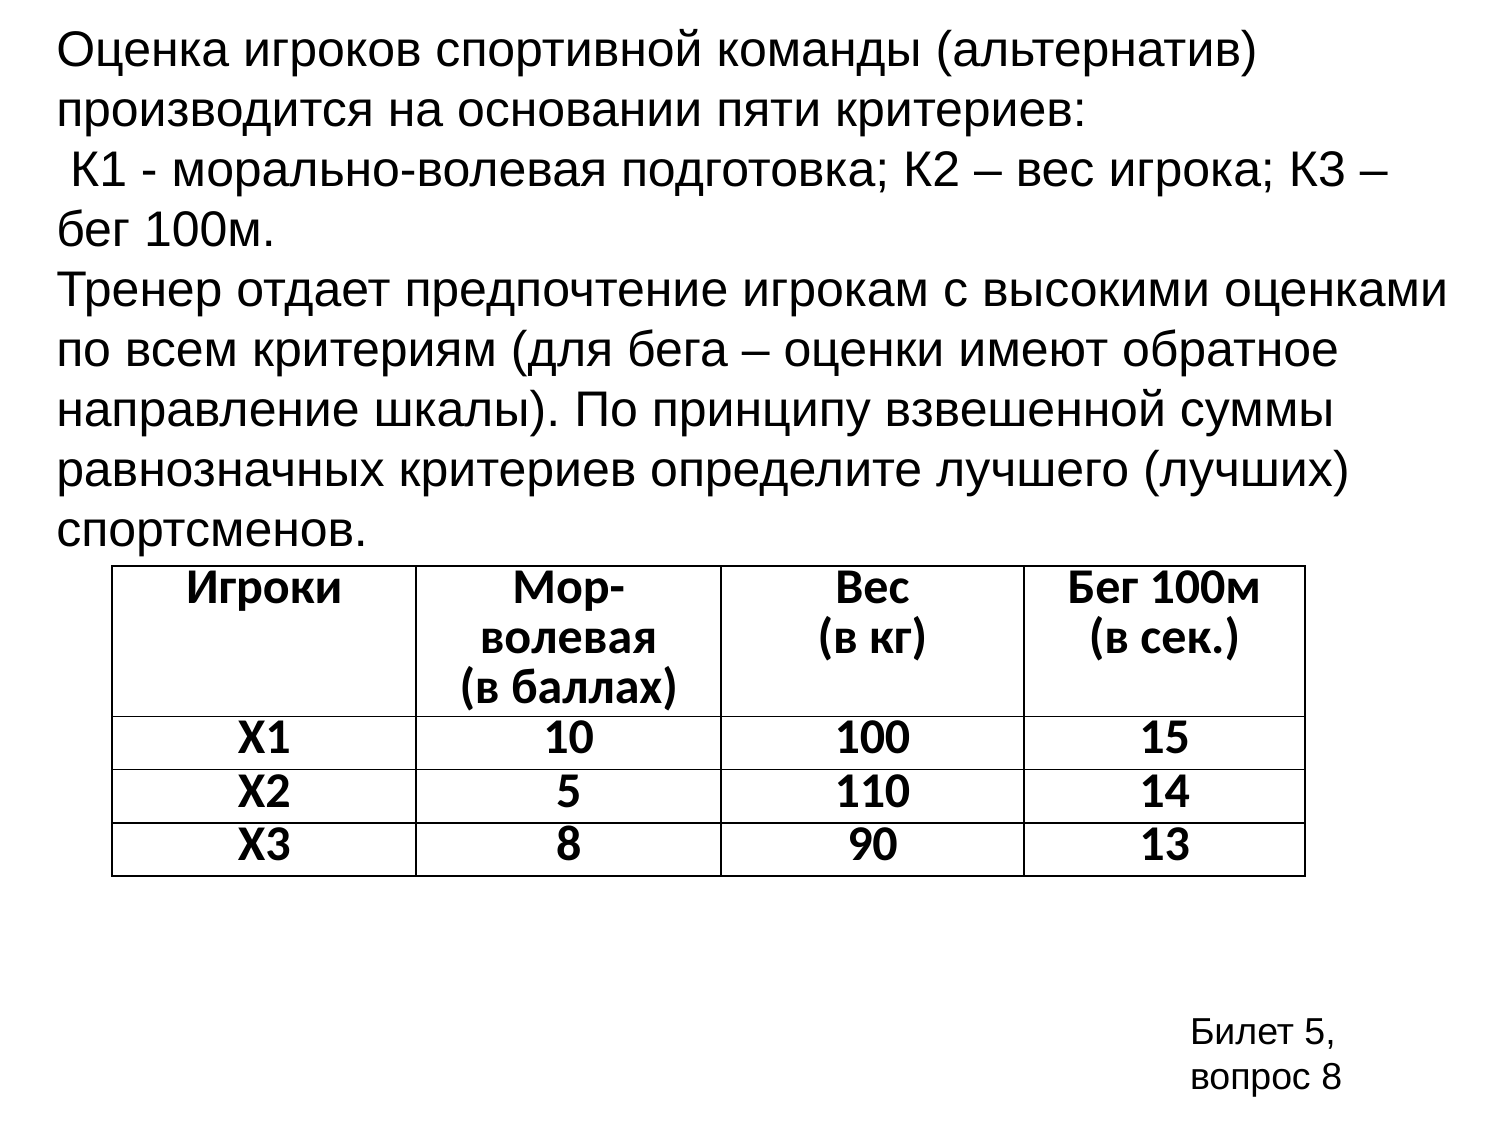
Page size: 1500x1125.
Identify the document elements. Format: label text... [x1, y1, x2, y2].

table_cell 90 [722, 824, 1023, 875]
table_header Игроки [113, 567, 415, 716]
table_cell 10 [417, 717, 720, 769]
table_cell Х3 [113, 824, 415, 875]
table_header Бег 100м (в сек.) [1025, 567, 1304, 716]
table_cell Х1 [113, 717, 415, 769]
table_cell 5 [417, 770, 720, 822]
table_cell 15 [1025, 717, 1304, 769]
table_header Мор-волевая (в баллах) [417, 567, 720, 716]
table_cell Х2 [113, 770, 415, 822]
table_cell 13 [1025, 824, 1304, 875]
text_box Оценка игроков спортивной команды (альтернатив) производится на основании пяти критериев: К1 - морально-волевая подготовка; К2 – вес игрока; К3 – бег 100м. Тренер отдает предпочтение игрокам с высокими оценками по всем критериям (для бега – оценки имеют обратное направление шкалы). По принципу взвешенной суммы равнозначных критериев определите лучшего (лучших) спортсменов. [41, 8, 1483, 564]
table_cell 14 [1025, 770, 1304, 822]
table_cell 100 [722, 717, 1023, 769]
table_header Вес (в кг) [722, 567, 1023, 716]
table_cell 8 [417, 824, 720, 875]
text_box Билет 5, вопрос 8 [1175, 999, 1400, 1105]
table_cell 110 [722, 770, 1023, 822]
